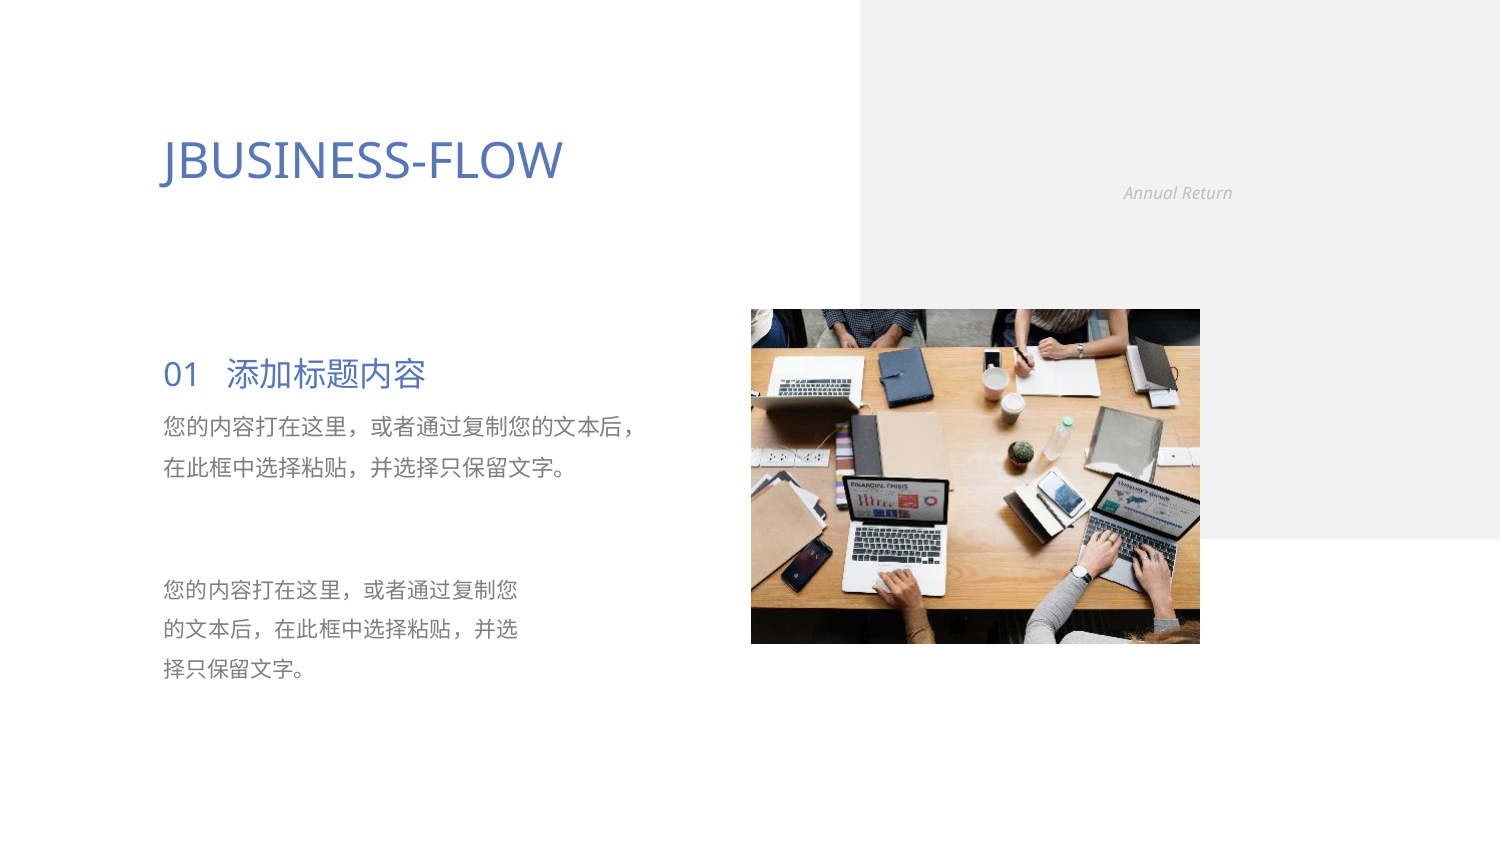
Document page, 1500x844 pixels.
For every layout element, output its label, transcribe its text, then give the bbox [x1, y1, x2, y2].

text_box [148, 120, 619, 237]
picture [751, 309, 1200, 644]
text_box 您的内容打在这里，或者通过复制您的文本后，在此框中选择粘贴，并选择只保留文字。 [148, 556, 534, 689]
text_box 01 添加标题内容 [148, 345, 473, 391]
text_box 您的内容打在这里，或者通过复制您的文本后，在此框中选择粘贴，并选择只保留文字。 [148, 391, 670, 489]
text_box Annual Return [1078, 174, 1279, 211]
